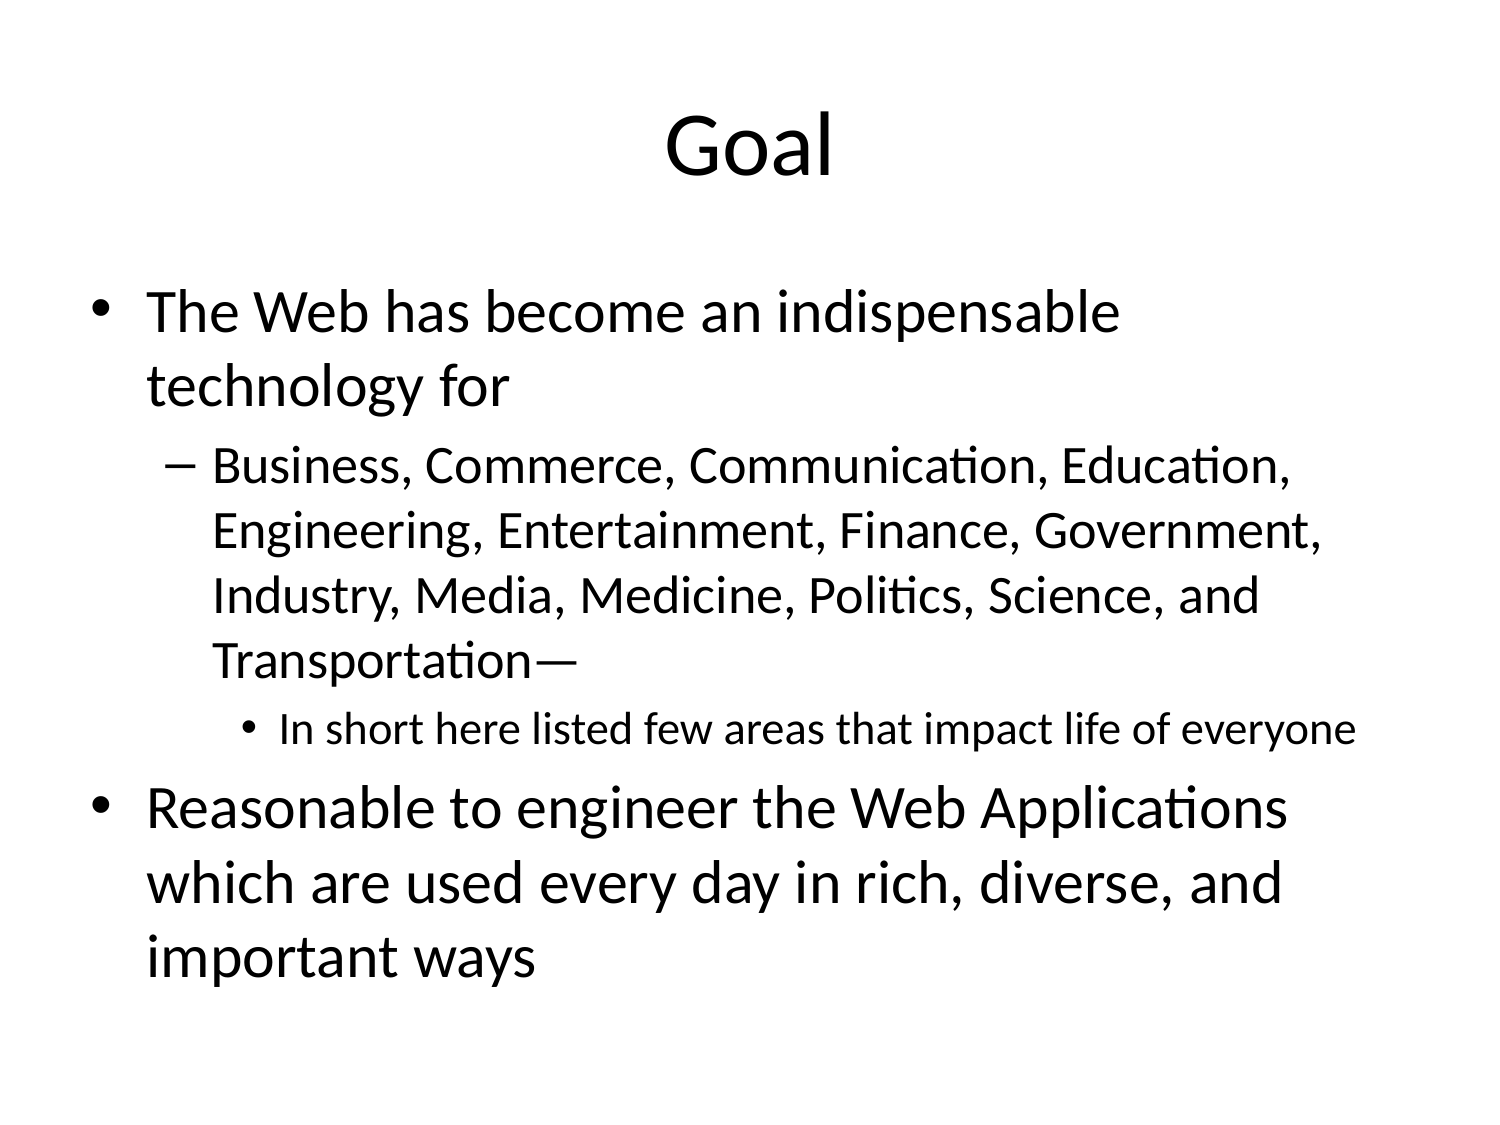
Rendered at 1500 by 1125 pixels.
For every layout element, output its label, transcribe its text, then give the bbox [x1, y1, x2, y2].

list The Web has become an indispensable technology for Business, Commerce, Communication, Education, Engineering, Entertainment, Finance, Government, Industry, Media, Medicine, Politics, Science, and Transportation— In short here listed few areas that impact life of everyone Reasonable to engineer the Web Applications which are used every day in rich, diverse, and important ways [75, 262, 1425, 1005]
title Goal [75, 45, 1425, 233]
